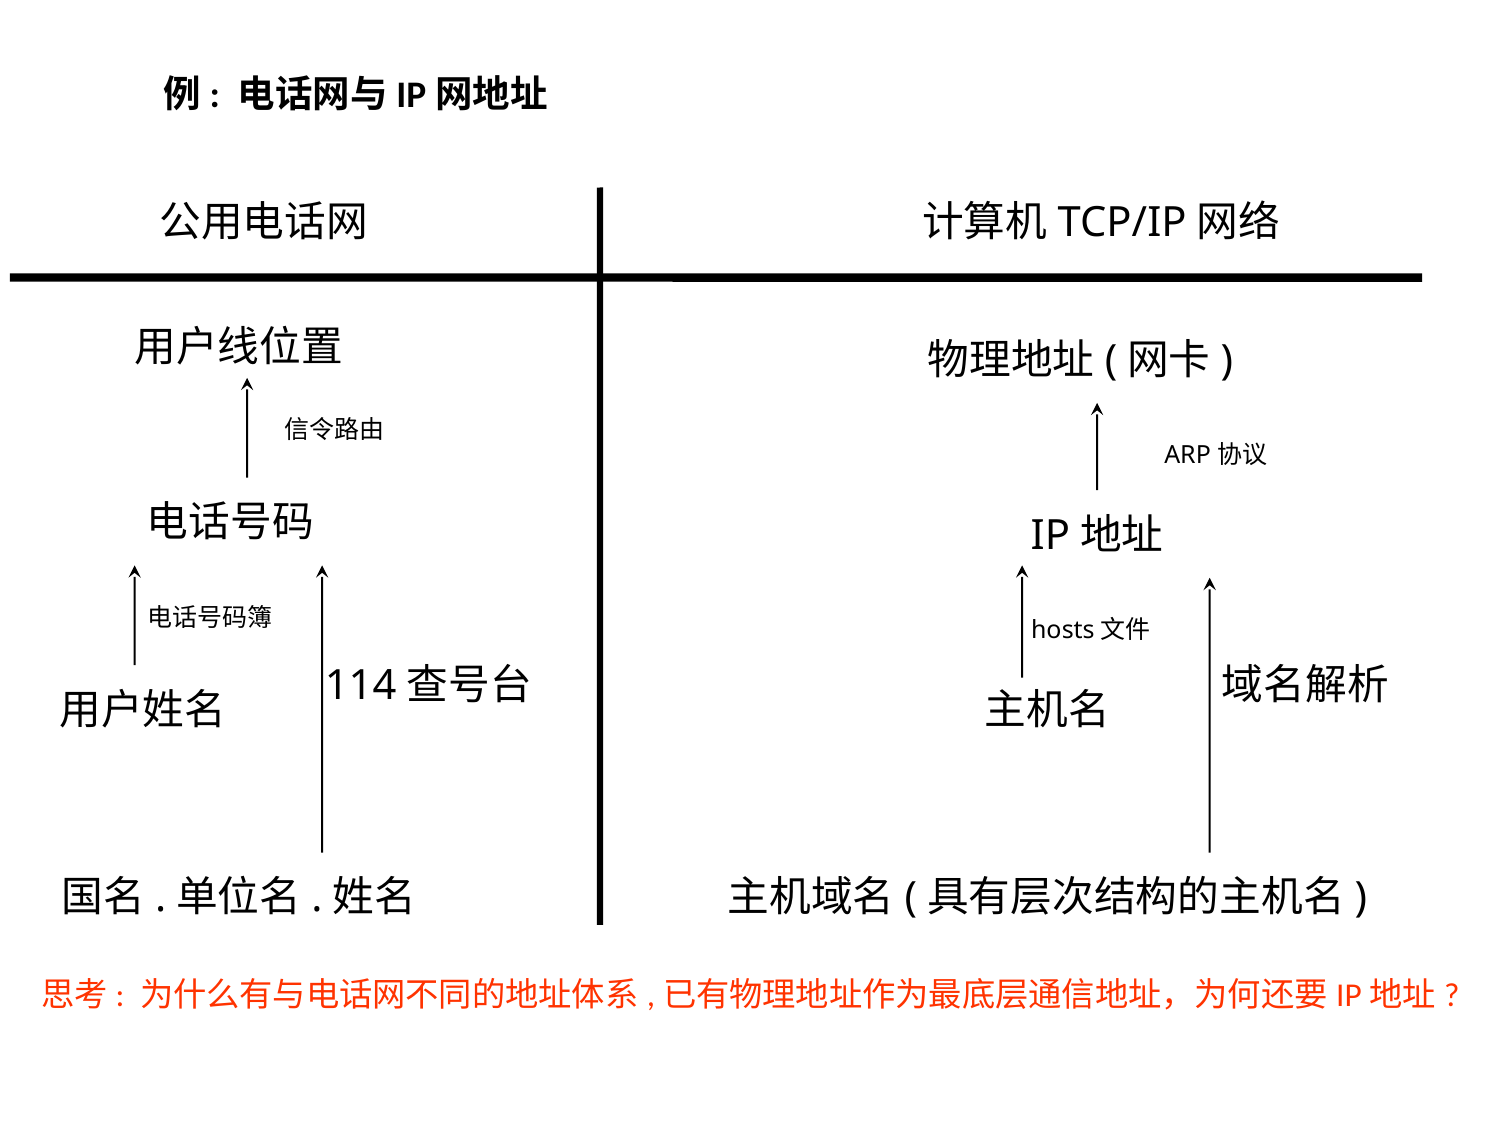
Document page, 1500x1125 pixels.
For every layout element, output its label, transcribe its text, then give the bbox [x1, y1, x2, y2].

text_box 思考: 为什么有与电话网不同的地址体系,已有物理地址作为最底层通信地址，为何还要IP地址? [26, 965, 1475, 1061]
text_box 公用电话网 [69, 187, 384, 253]
text_box [128, 565, 141, 578]
text_box 114查号台 [309, 650, 548, 716]
text_box 用户线位置 [119, 312, 359, 378]
text_box [240, 377, 254, 391]
text_box 用户姓名 [44, 675, 242, 741]
text_box 计算机TCP/IP网络 [907, 187, 1296, 253]
text_box [1015, 565, 1029, 578]
text_box [1203, 577, 1216, 591]
text_box ARP协议 [1149, 431, 1283, 477]
text_box 电话号码 [131, 487, 329, 553]
text_box 物理地址(网卡) [912, 324, 1249, 391]
text_box [315, 565, 329, 578]
text_box IP地址 [1015, 500, 1179, 566]
text_box [1090, 402, 1104, 416]
text_box 电话号码簿 [132, 593, 288, 639]
text_box 国名.单位名.姓名 [46, 862, 432, 928]
text_box 域名解析 [1206, 650, 1404, 716]
text_box 例: 电话网与IP网地址 [148, 62, 564, 123]
text_box 主机域名(具有层次结构的主机名) [712, 862, 1383, 928]
text_box 主机名 [969, 675, 1125, 741]
text_box 信令路由 [269, 406, 400, 452]
text_box hosts文件 [1015, 606, 1166, 652]
